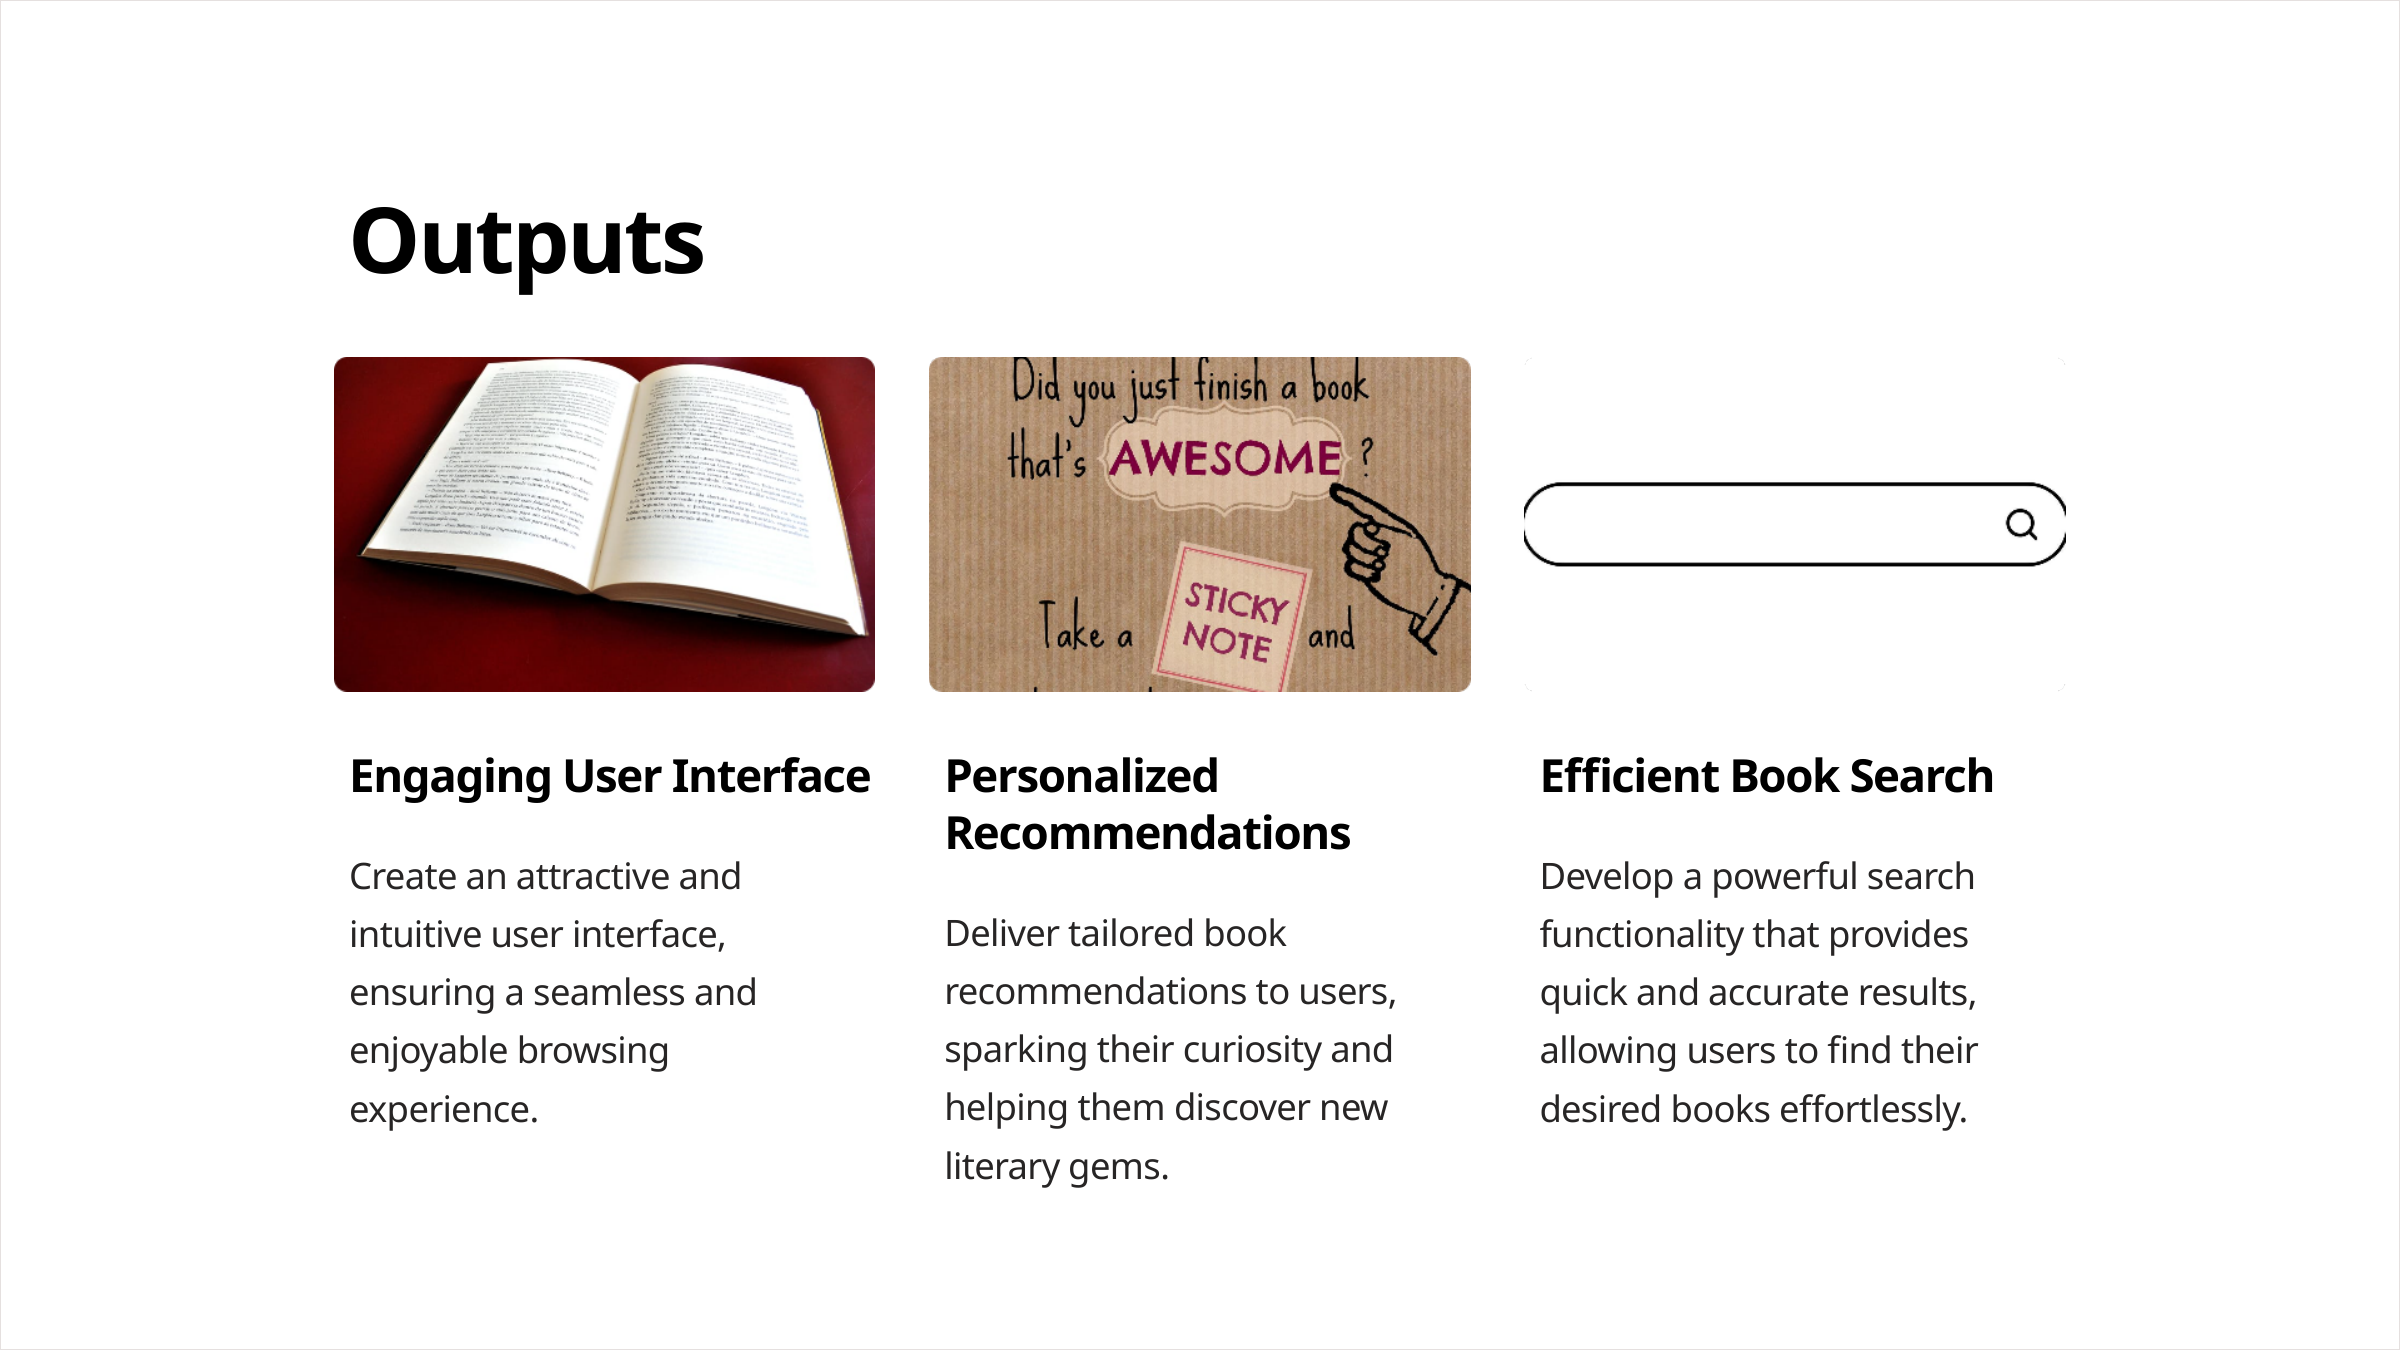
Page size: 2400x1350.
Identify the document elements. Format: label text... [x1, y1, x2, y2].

picture [929, 357, 1471, 692]
text_box [0, 0, 2400, 1350]
text_box Personalized Recommendations [929, 737, 1471, 852]
text_box Create an attractive and intuitive user interface, ensuring a seamless and enjoyable browsing experience. [334, 830, 875, 1064]
picture [334, 357, 875, 692]
picture [1524, 357, 2066, 692]
text_box Outputs [334, 170, 1064, 285]
text_box Develop a powerful search functionality that provides quick and accurate results, allowing users to find their desired books effortlessly. [1524, 830, 2066, 1123]
text_box Efficient Book Search [1524, 737, 1970, 795]
text_box Engaging User Interface [334, 737, 838, 795]
text_box Deliver tailored book recommendations to users, sparking their curiosity and helping them discover new literary gems. [929, 887, 1471, 1180]
